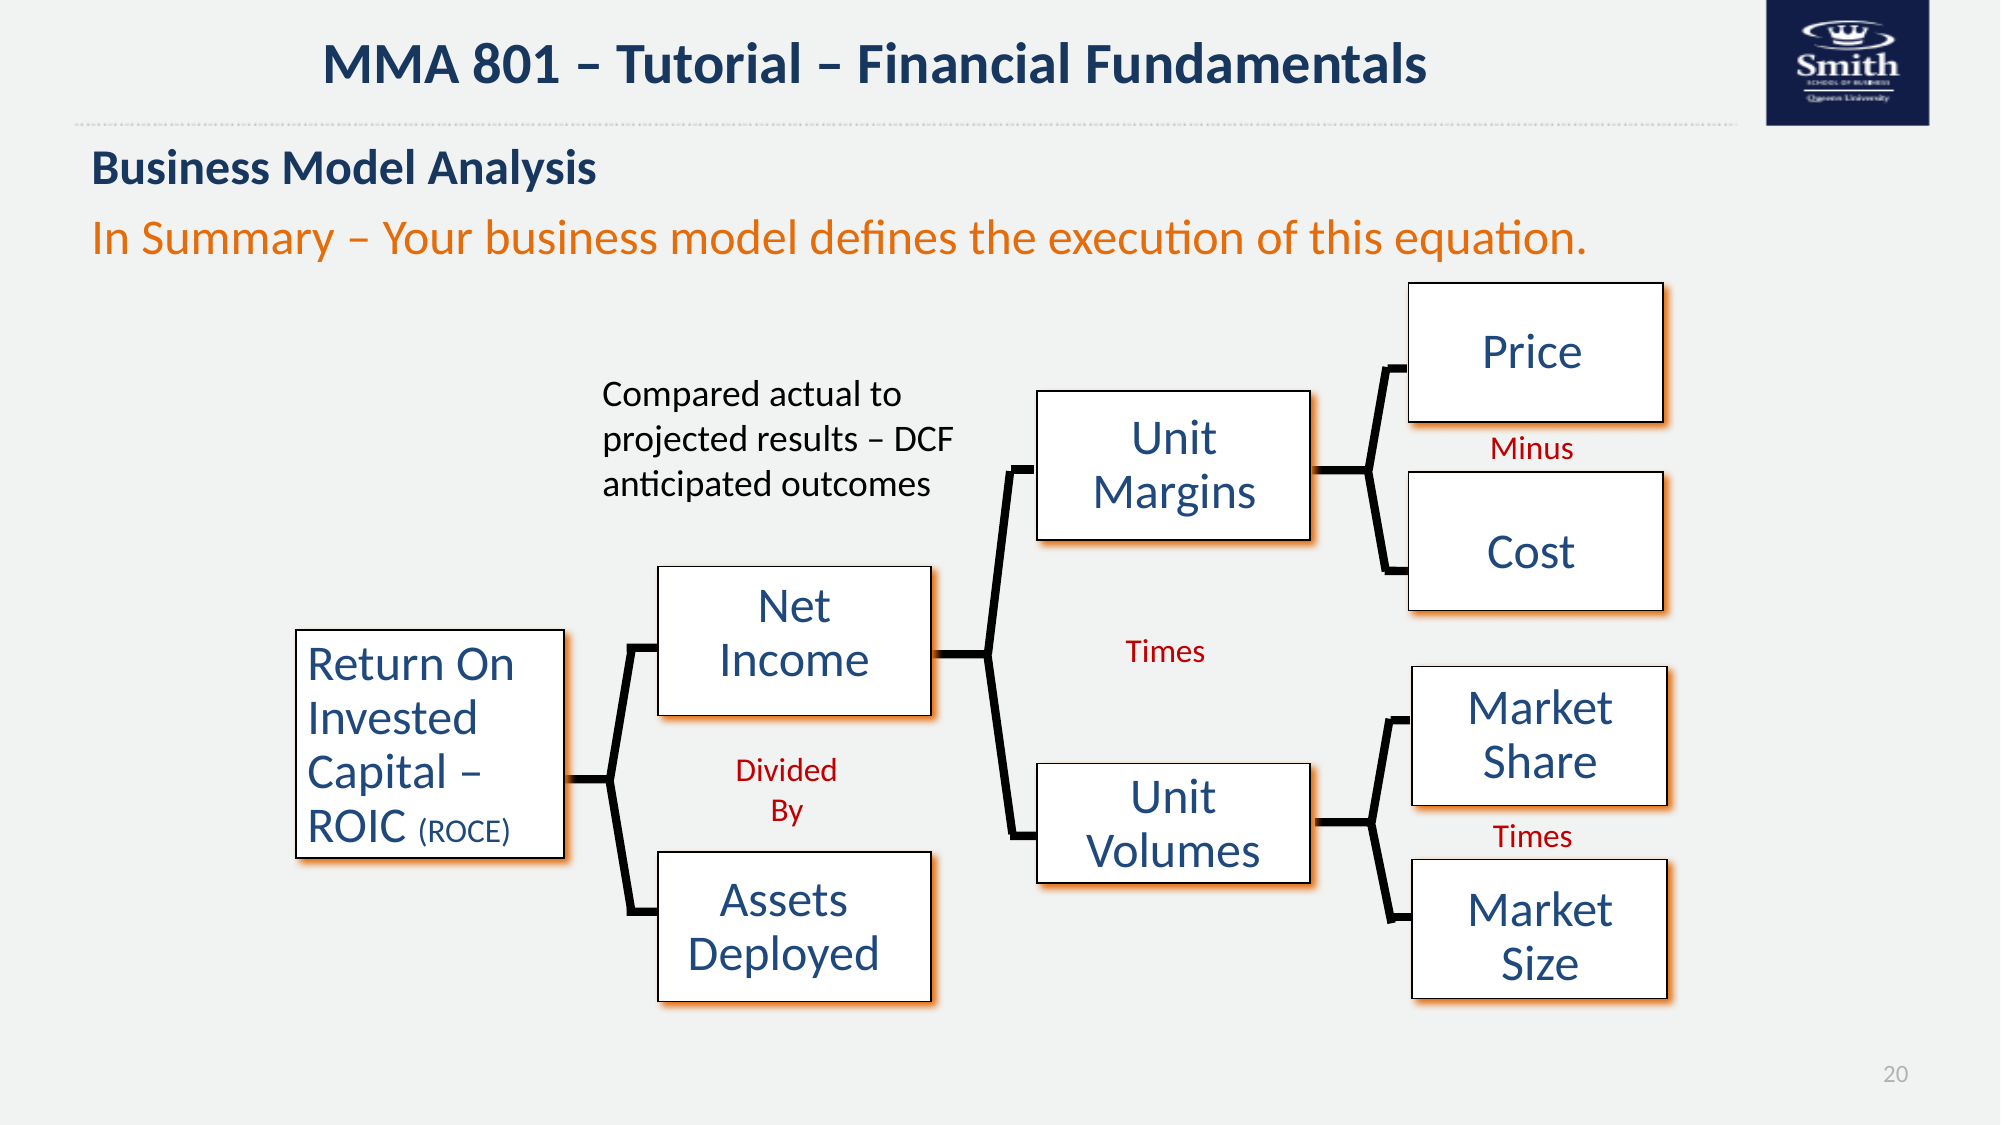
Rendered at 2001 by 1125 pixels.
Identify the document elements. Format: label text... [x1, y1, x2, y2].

list Business Model Analysis In Summary – Your business model defines the execution of this equation. [76, 126, 1924, 1035]
text_box [307, 147, 1538, 255]
text_box MMA 801 – Tutorial – Financial Fundamentals [307, 7, 1538, 114]
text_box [1314, 666, 1668, 999]
text_box Compared actual to projected results – DCF anticipated outcomes [587, 361, 1020, 512]
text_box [917, 390, 1311, 885]
slide_number 20 [1473, 1042, 1924, 1103]
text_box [540, 566, 932, 1002]
text_box Return On Invested Capital – ROIC (ROCE) [295, 630, 535, 859]
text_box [1311, 282, 1664, 611]
